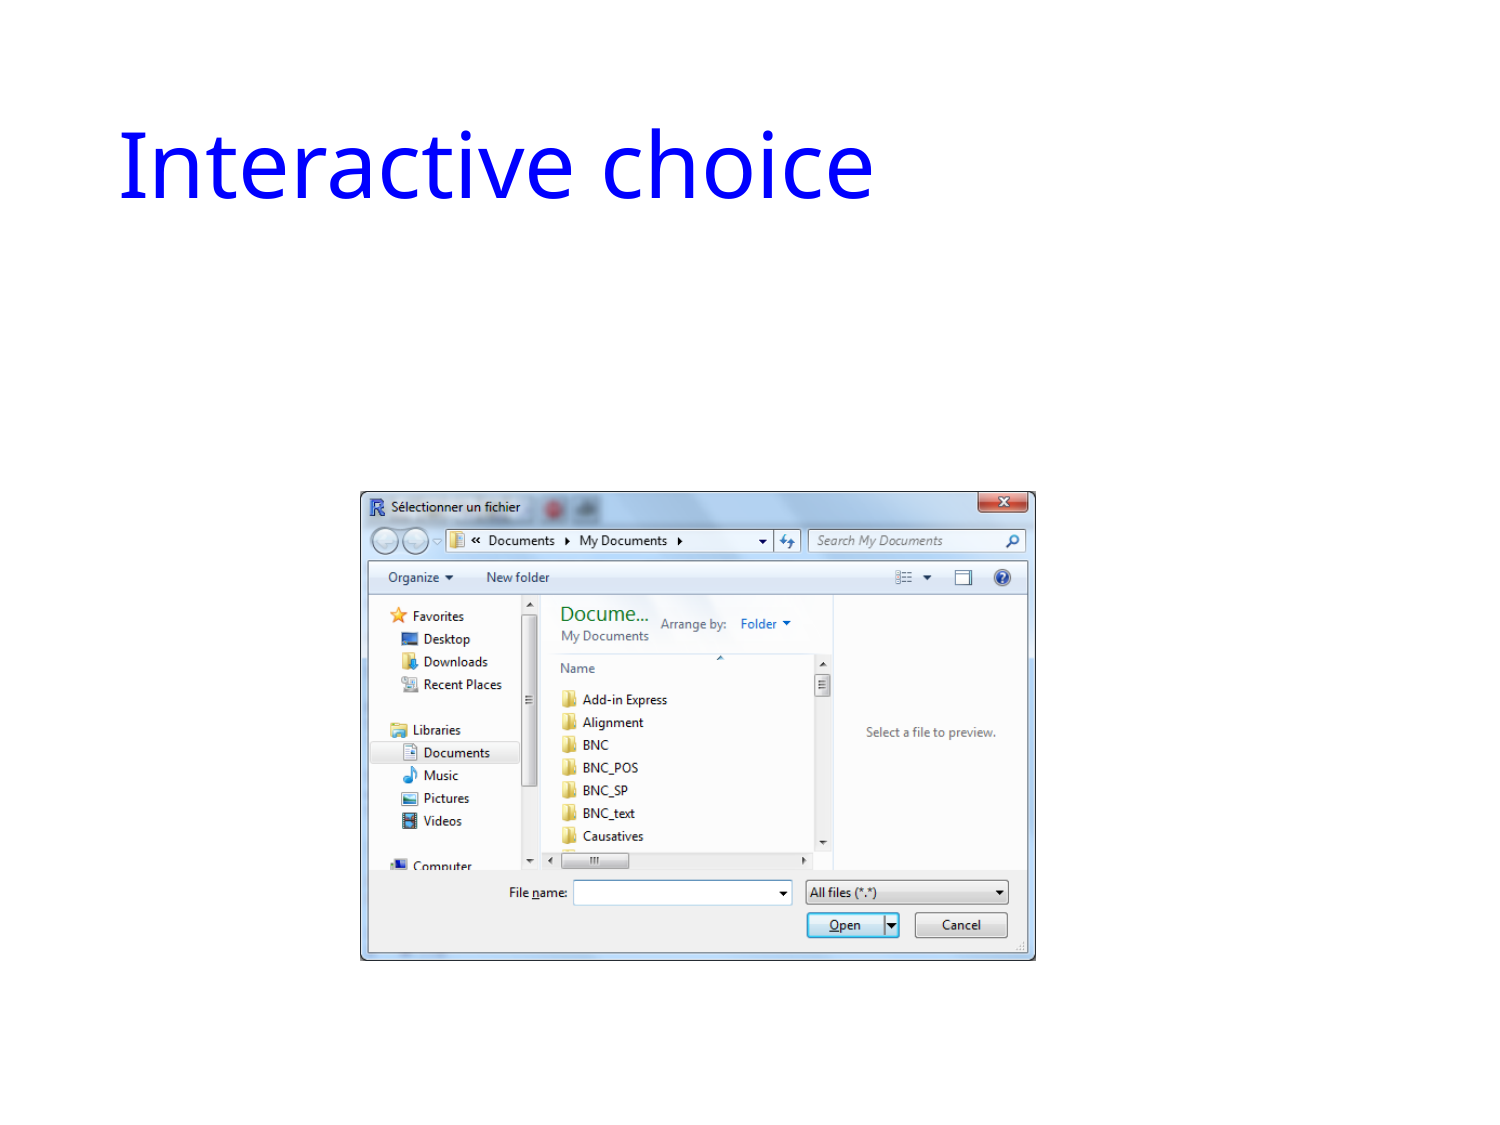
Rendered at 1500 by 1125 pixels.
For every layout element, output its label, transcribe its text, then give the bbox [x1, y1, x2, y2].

title Interactive choice [103, 59, 1397, 278]
picture [360, 491, 1036, 961]
